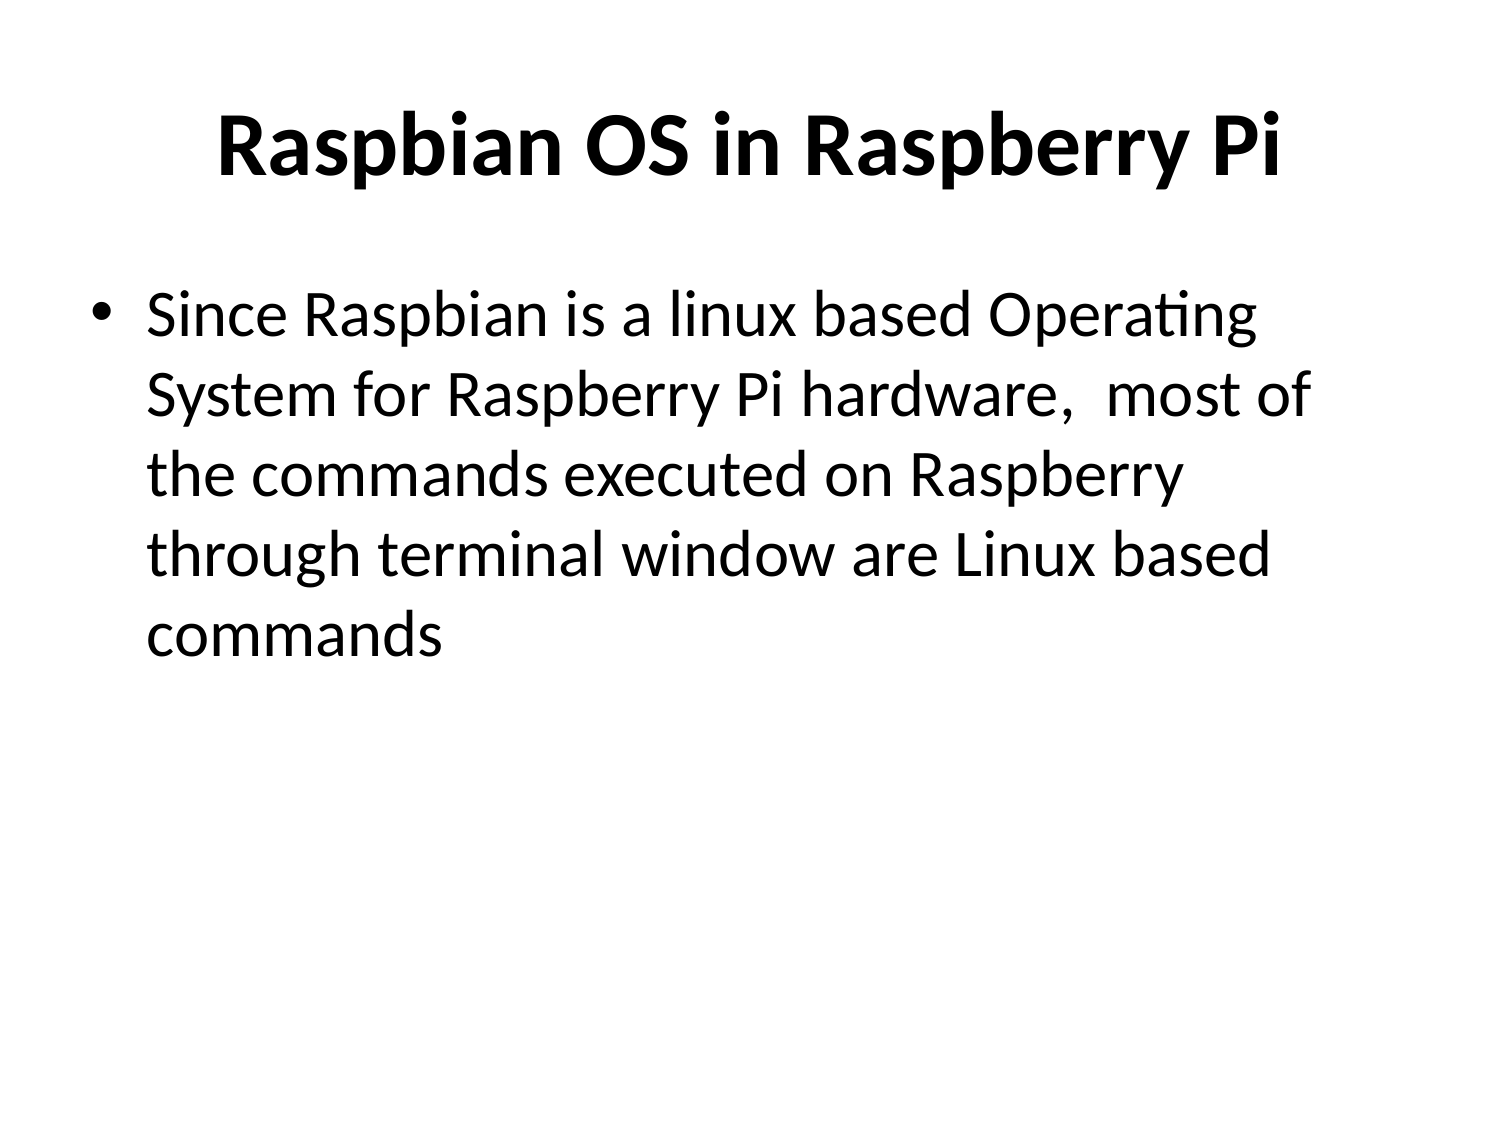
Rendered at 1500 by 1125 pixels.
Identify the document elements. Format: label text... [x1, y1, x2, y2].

list Since Raspbian is a linux based Operating System for Raspberry Pi hardware, most of the commands executed on Raspberry through terminal window are Linux based commands [75, 262, 1425, 1005]
title Raspbian OS in Raspberry Pi [75, 45, 1425, 233]
